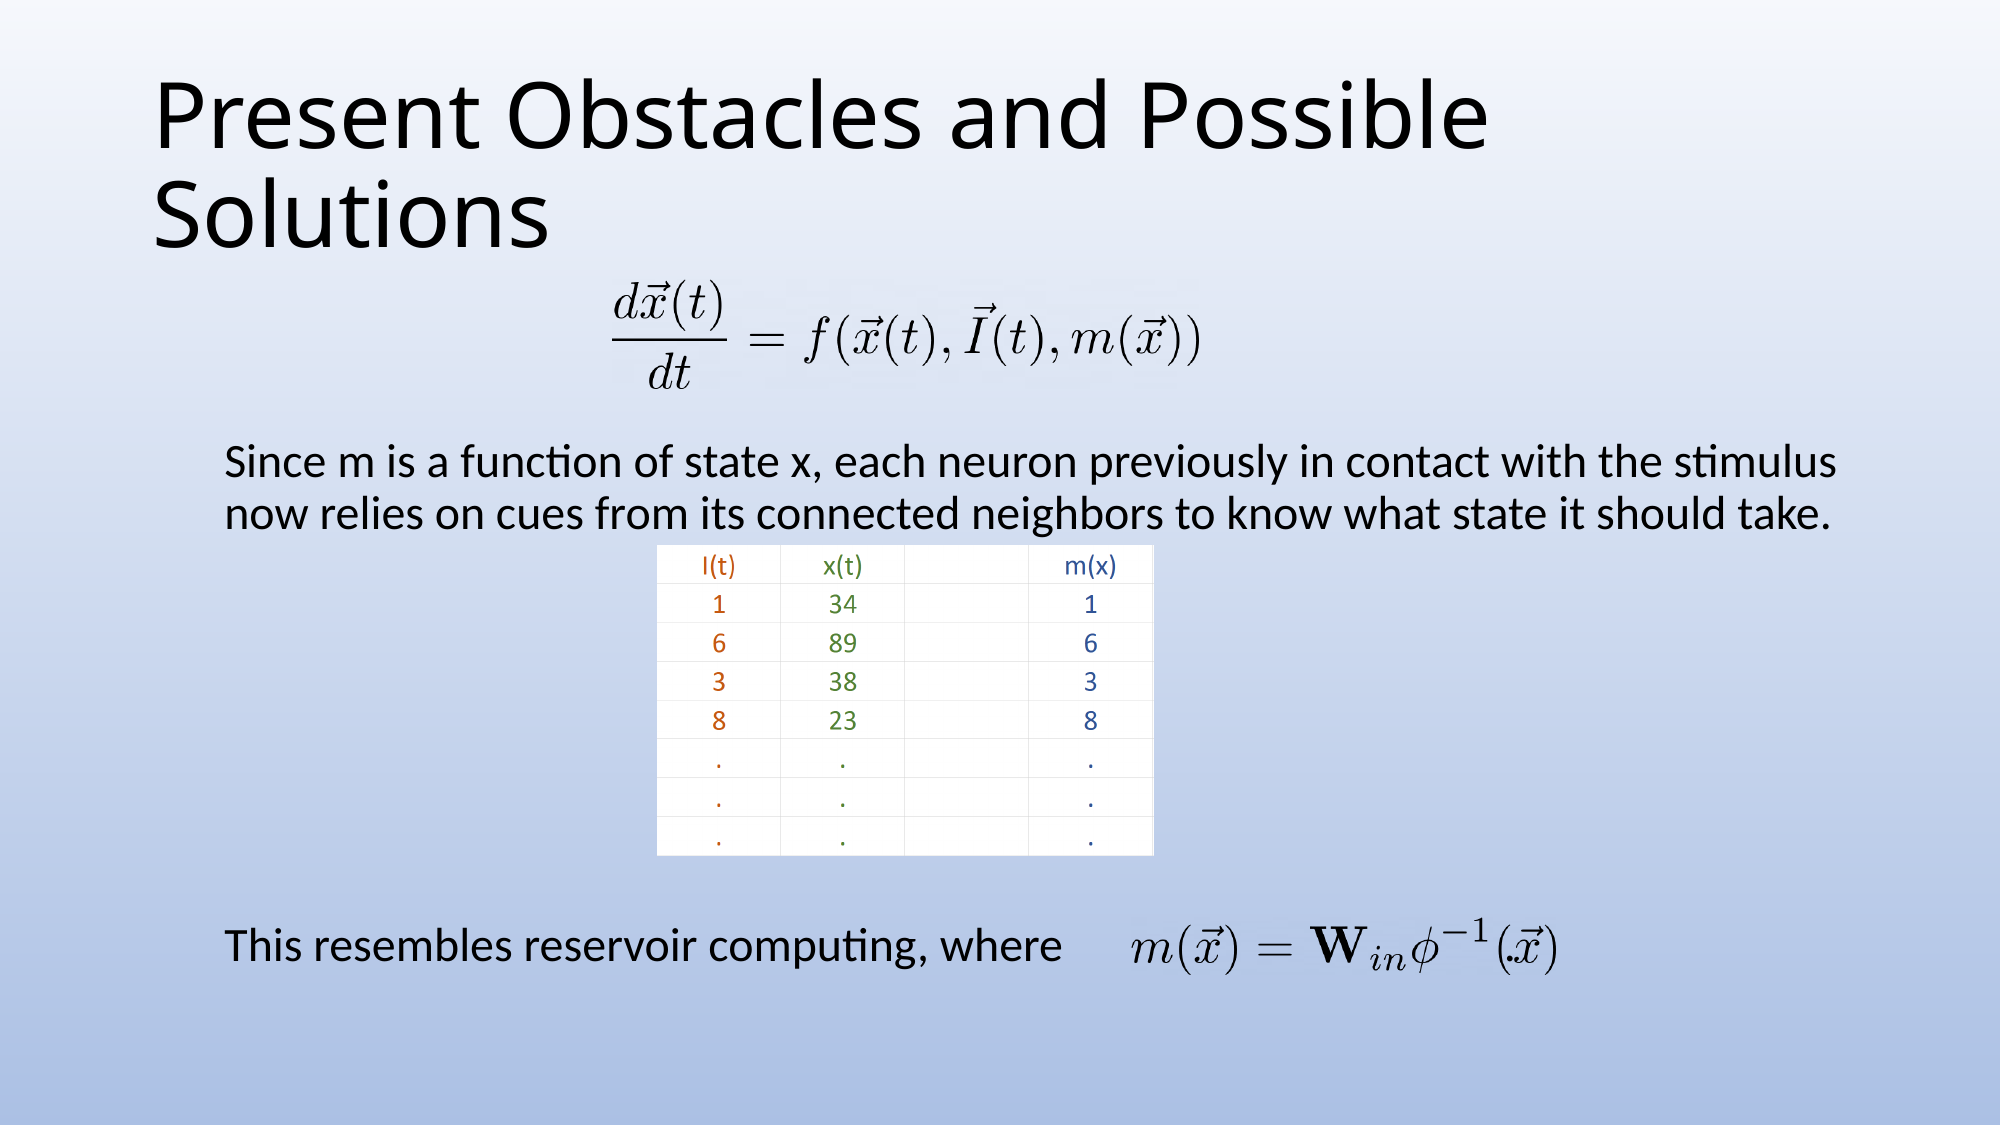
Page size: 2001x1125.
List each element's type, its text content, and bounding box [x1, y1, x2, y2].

title Present Obstacles and Possible Solutions [137, 59, 1863, 278]
picture [1130, 917, 1556, 975]
picture [657, 545, 1154, 856]
picture [612, 279, 1199, 389]
list Since m is a function of state x, each neuron previously in contact with the stimulus now relies on cues from its connected neighbors to know what state it should take. This resembles reservoir computing, where . [137, 299, 1863, 1014]
